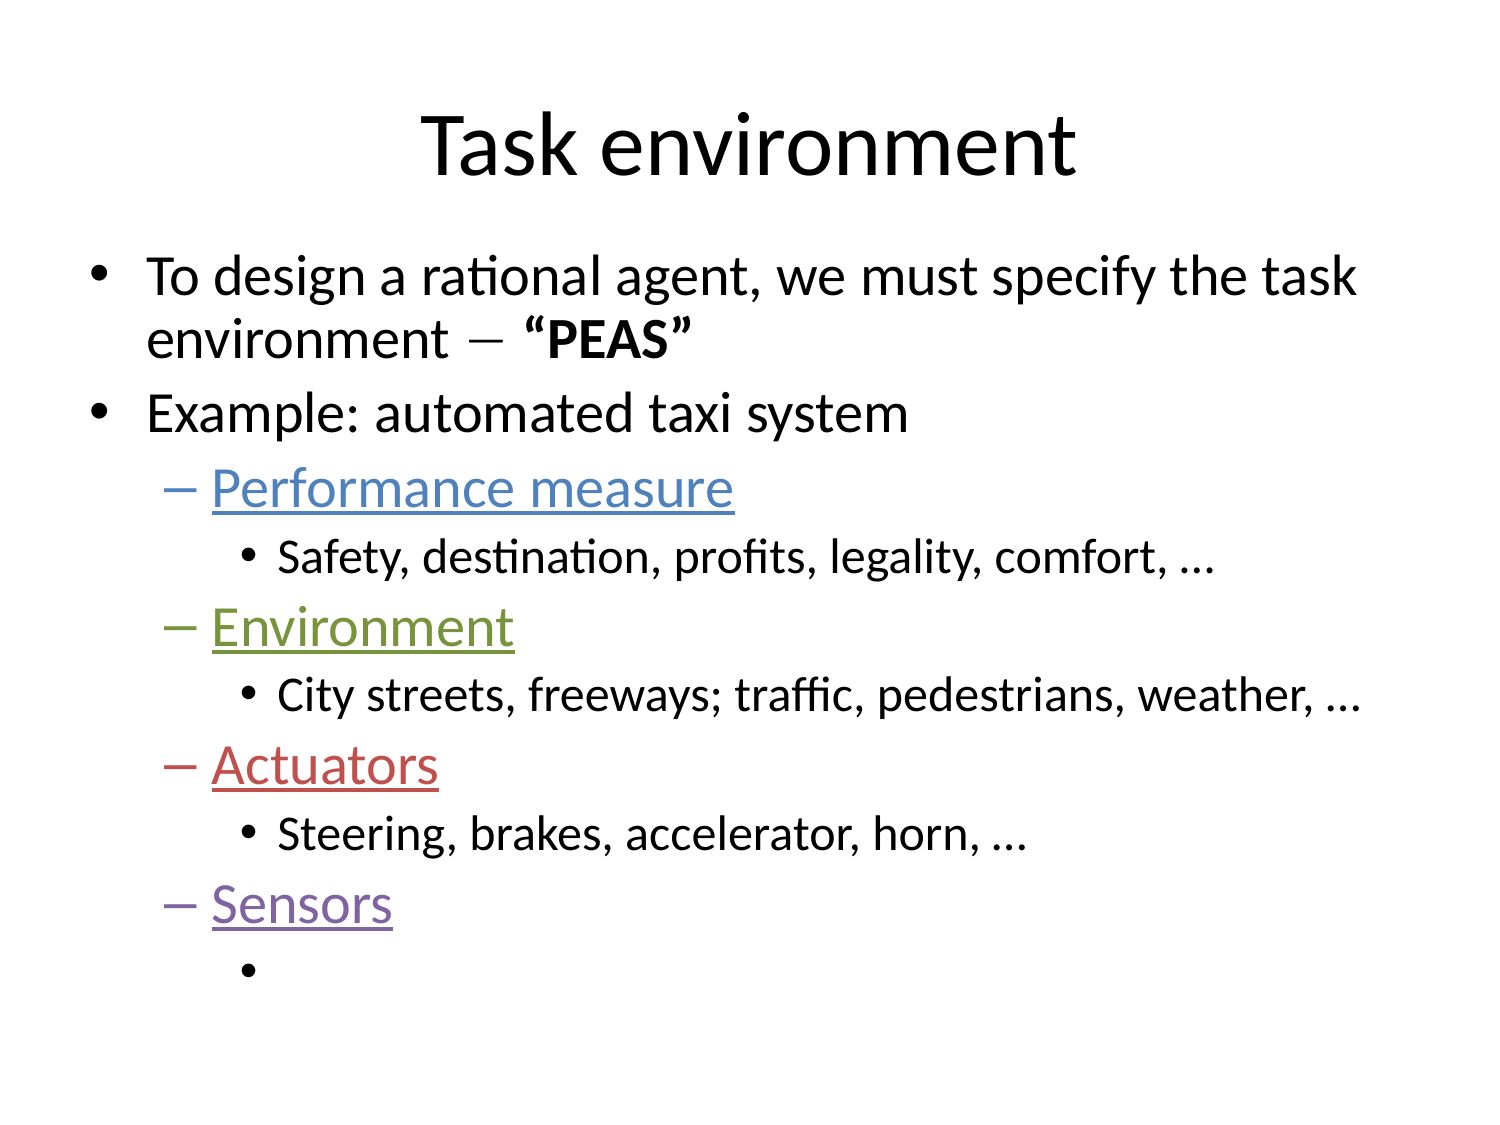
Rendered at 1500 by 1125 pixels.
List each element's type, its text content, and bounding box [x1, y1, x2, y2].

text_box To design a rational agent, we must specify the task environment  “PEAS” Example: automated taxi system Performance measure Safety, destination, profits, legality, comfort, … Environment City streets, freeways; traffic, pedestrians, weather, … Actuators Steering, brakes, accelerator, horn, … Sensors [74, 237, 1425, 980]
text_box Task environment [74, 45, 1425, 233]
